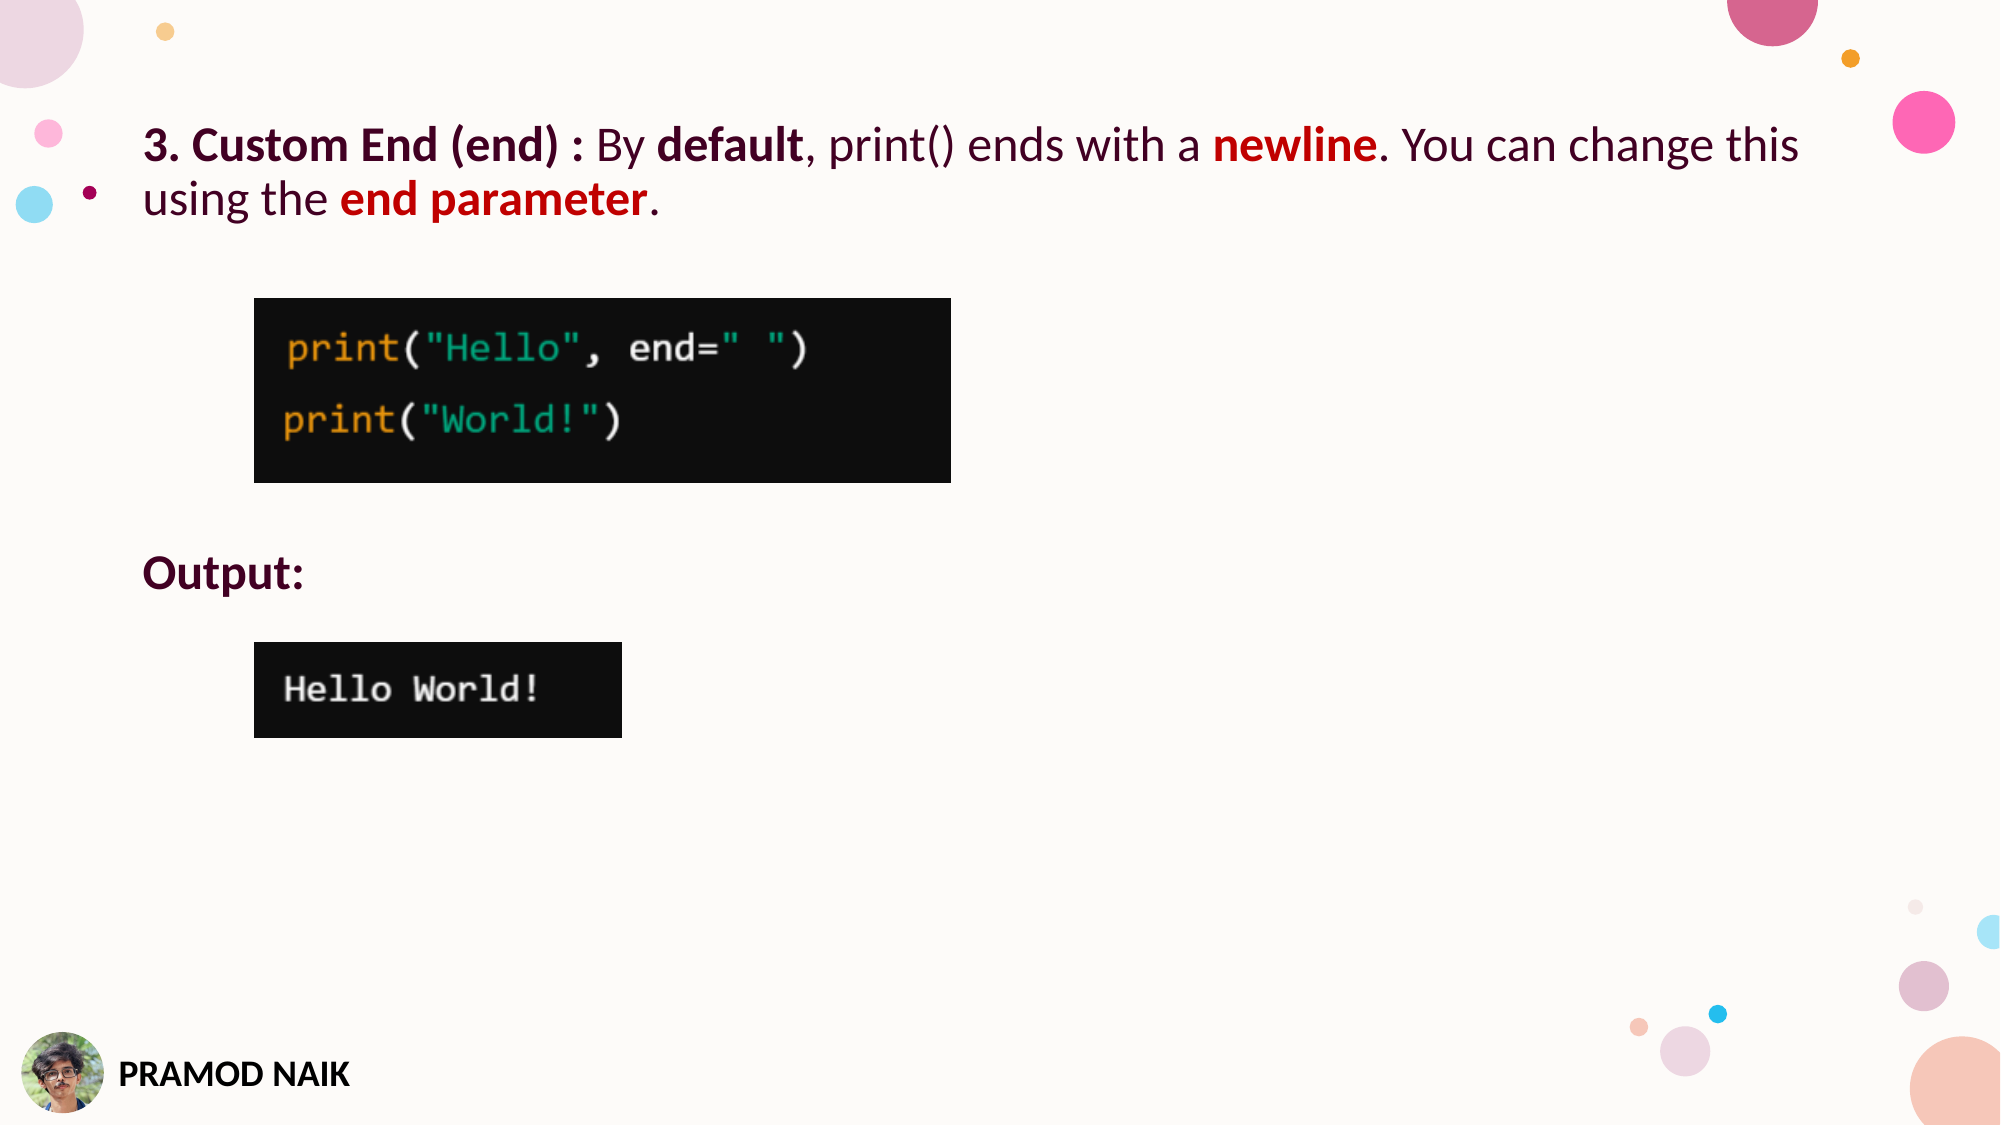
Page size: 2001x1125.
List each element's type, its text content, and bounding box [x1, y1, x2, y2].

picture [254, 298, 951, 483]
picture [254, 642, 622, 738]
picture [21, 1031, 104, 1114]
list 3. Custom End (end) : By default, print() ends with a newline. You can change this using the end parameter. Output: [127, 110, 1877, 1014]
